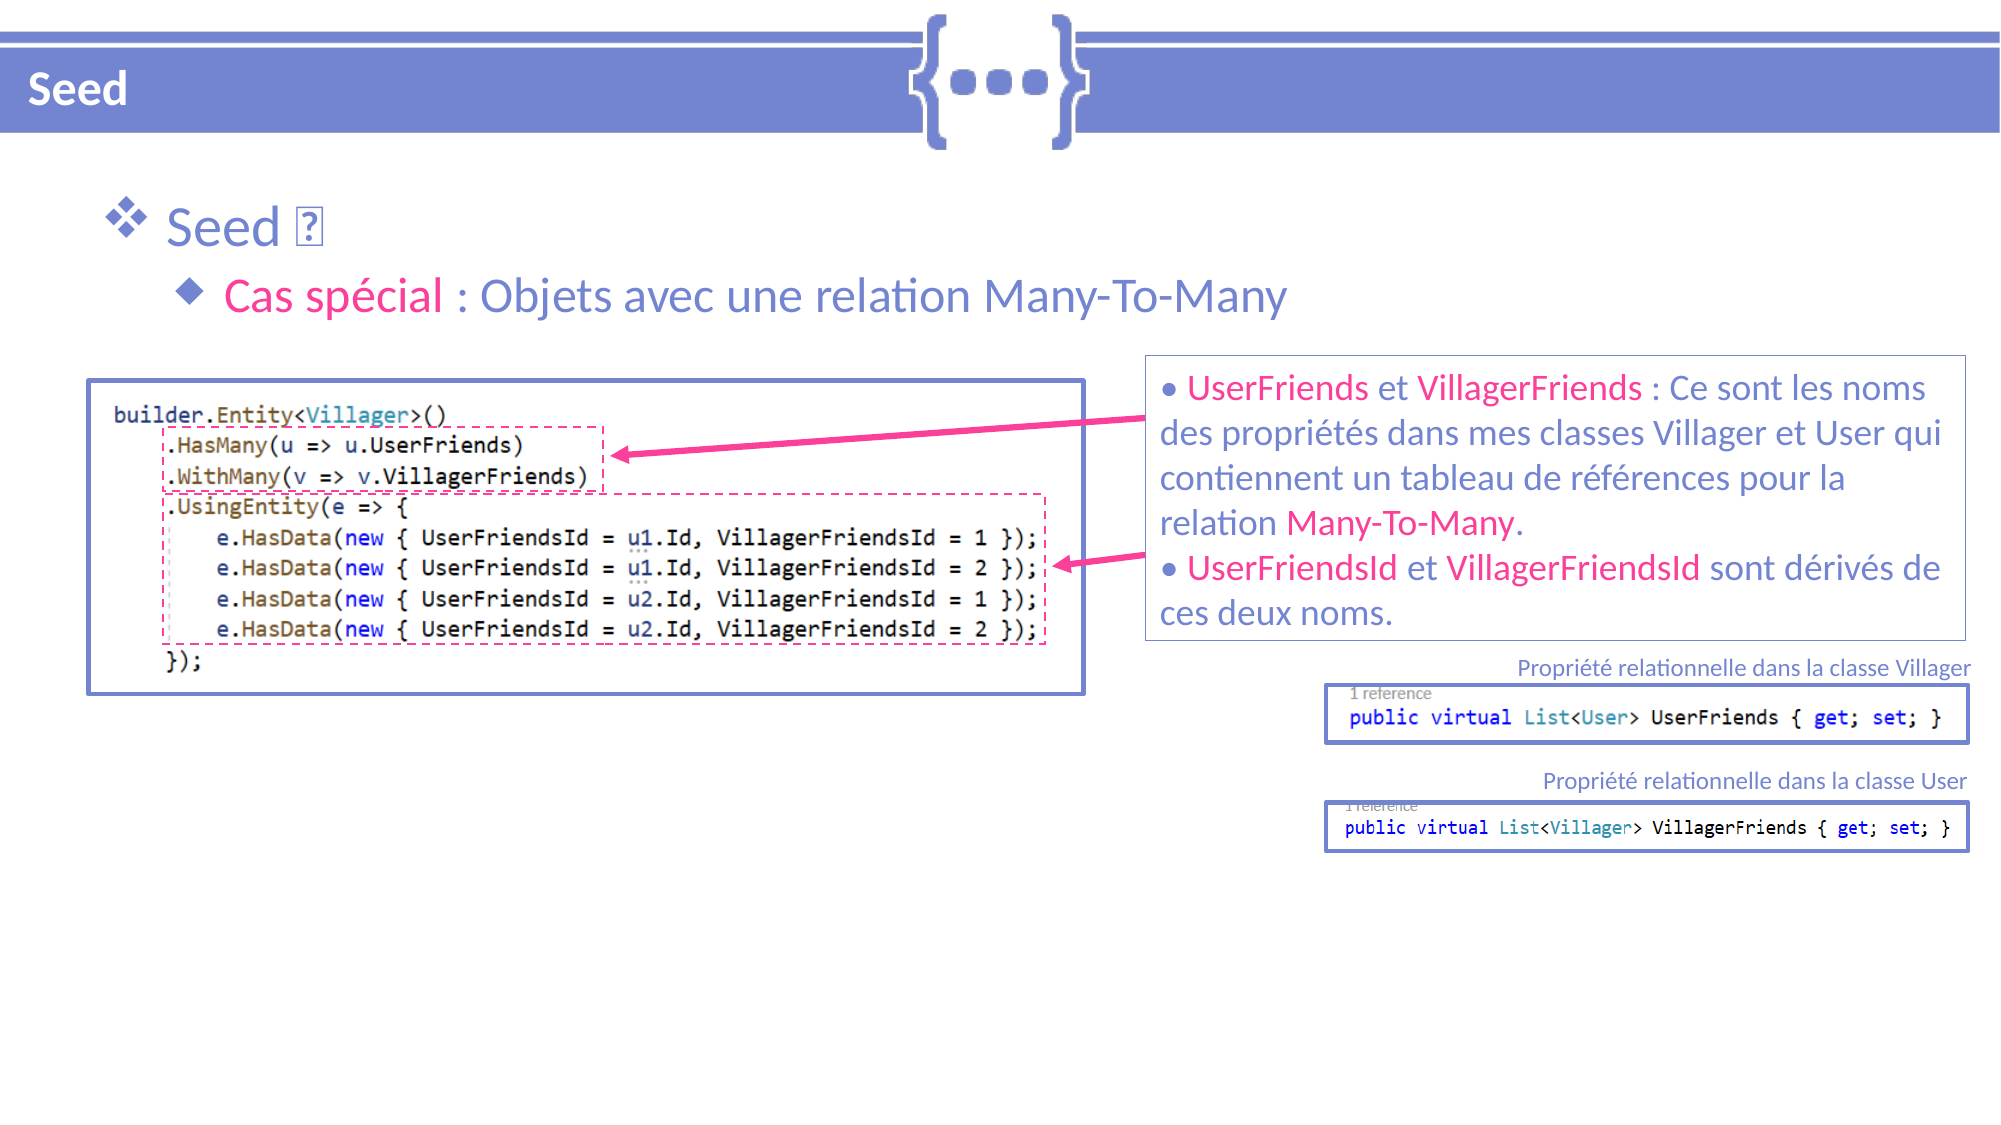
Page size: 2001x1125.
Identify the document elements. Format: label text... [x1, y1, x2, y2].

title Seed [12, 58, 913, 120]
picture [1328, 687, 1966, 741]
list Seed 🌱 Cas spécial : Objets avec une relation Many-To-Many [85, 188, 1910, 1014]
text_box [609, 417, 1146, 456]
text_box • UserFriends et VillagerFriends : Ce sont les noms des propriétés dans mes classes Villager et User qui contiennent un tableau de références pour la relation Many-To-Many. • UserFriendsId et VillagerFriendsId sont dérivés de ces deux noms. [1145, 355, 1966, 641]
text_box Propriété relationnelle dans la classe Villager [1502, 643, 2000, 689]
picture [0, 4, 2000, 161]
picture [90, 382, 1081, 692]
picture [1328, 804, 1966, 849]
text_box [1051, 554, 1146, 567]
text_box Propriété relationnelle dans la classe User [1528, 757, 2000, 802]
